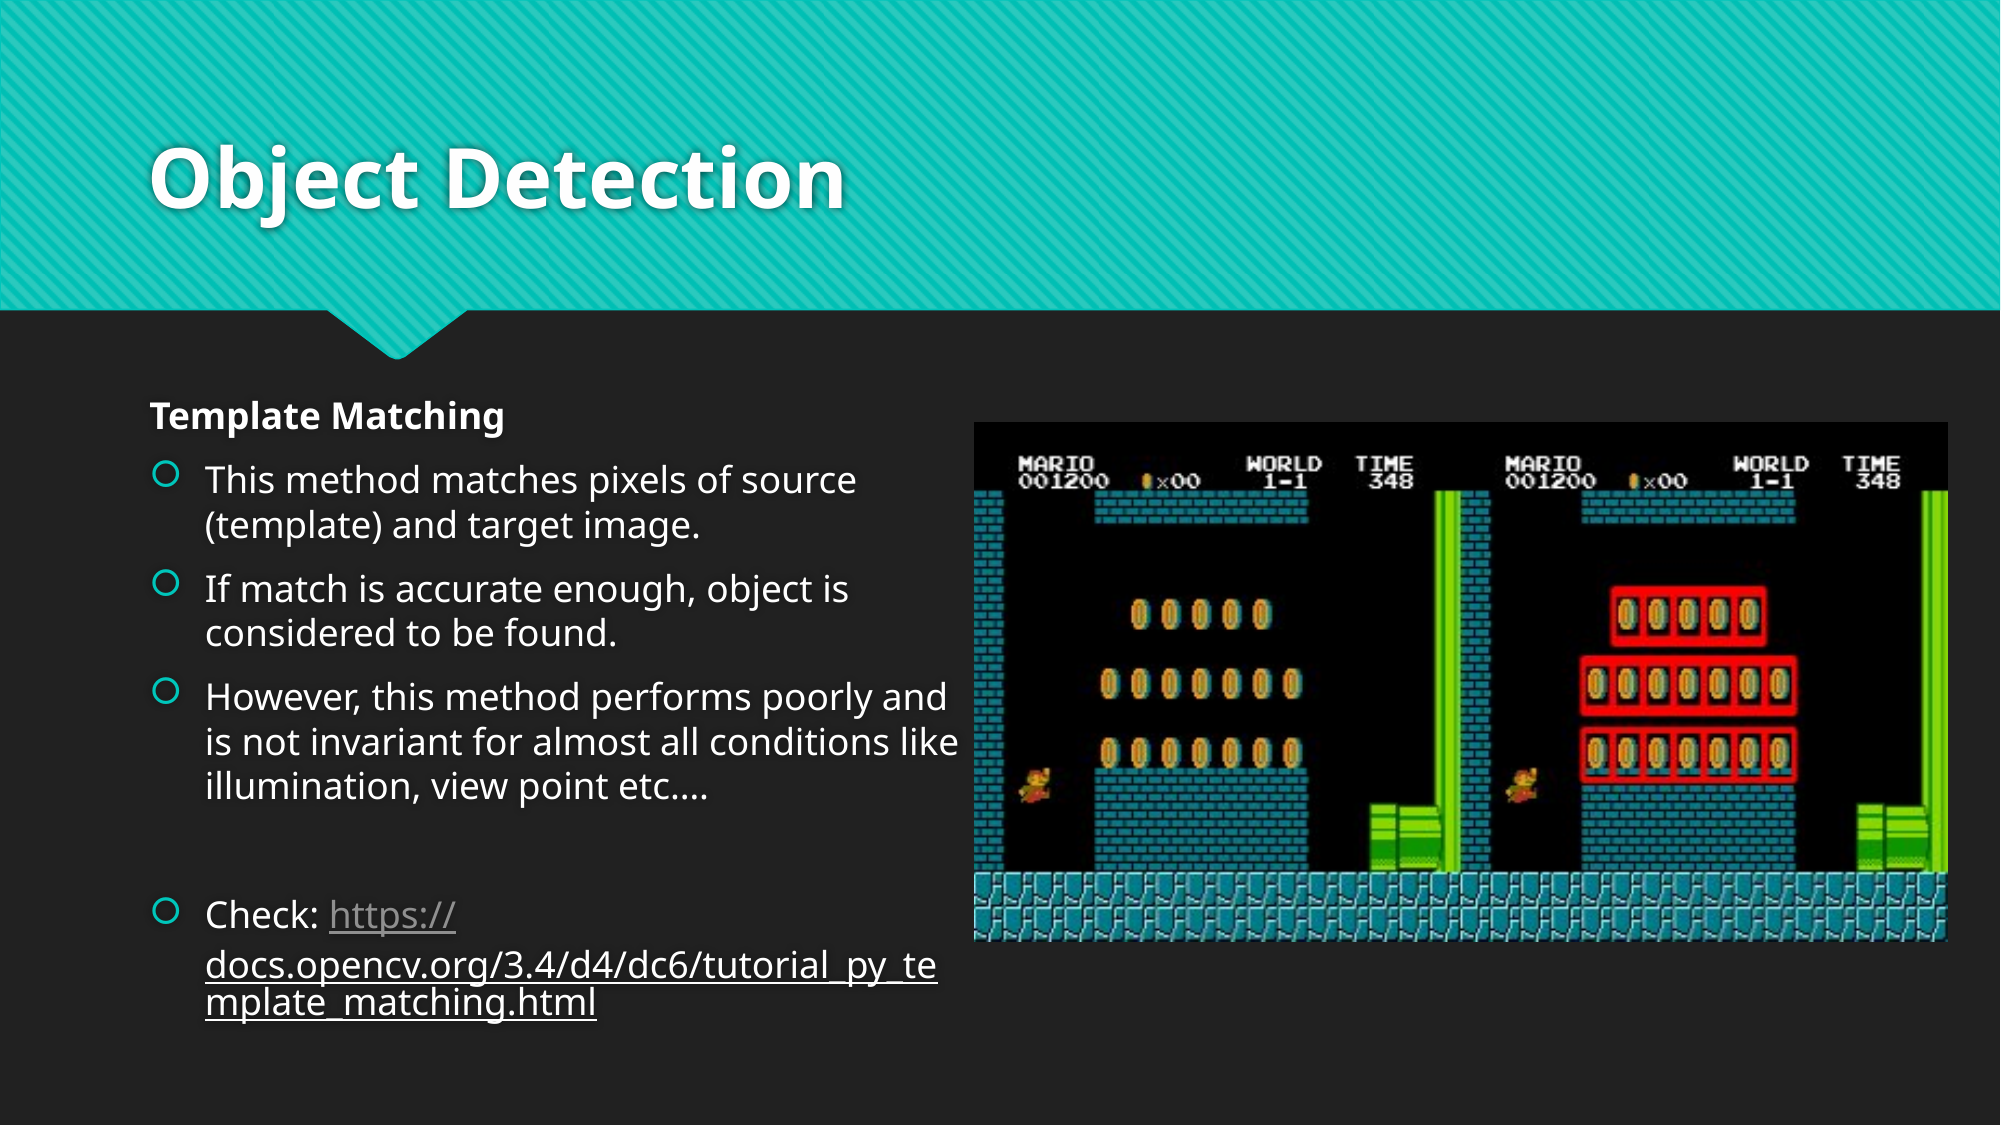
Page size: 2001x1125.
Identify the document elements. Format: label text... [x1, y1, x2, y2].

list Template Matching This method matches pixels of source (template) and target image. If match is accurate enough, object is considered to be found. However, this method performs poorly and is not invariant for almost all conditions like illumination, view point etc…. Check: https://docs.opencv.org/3.4/d4/dc6/tutorial_py_template_matching.html [134, 364, 975, 1064]
title Object Detection [132, 73, 1868, 233]
picture [974, 422, 1948, 942]
